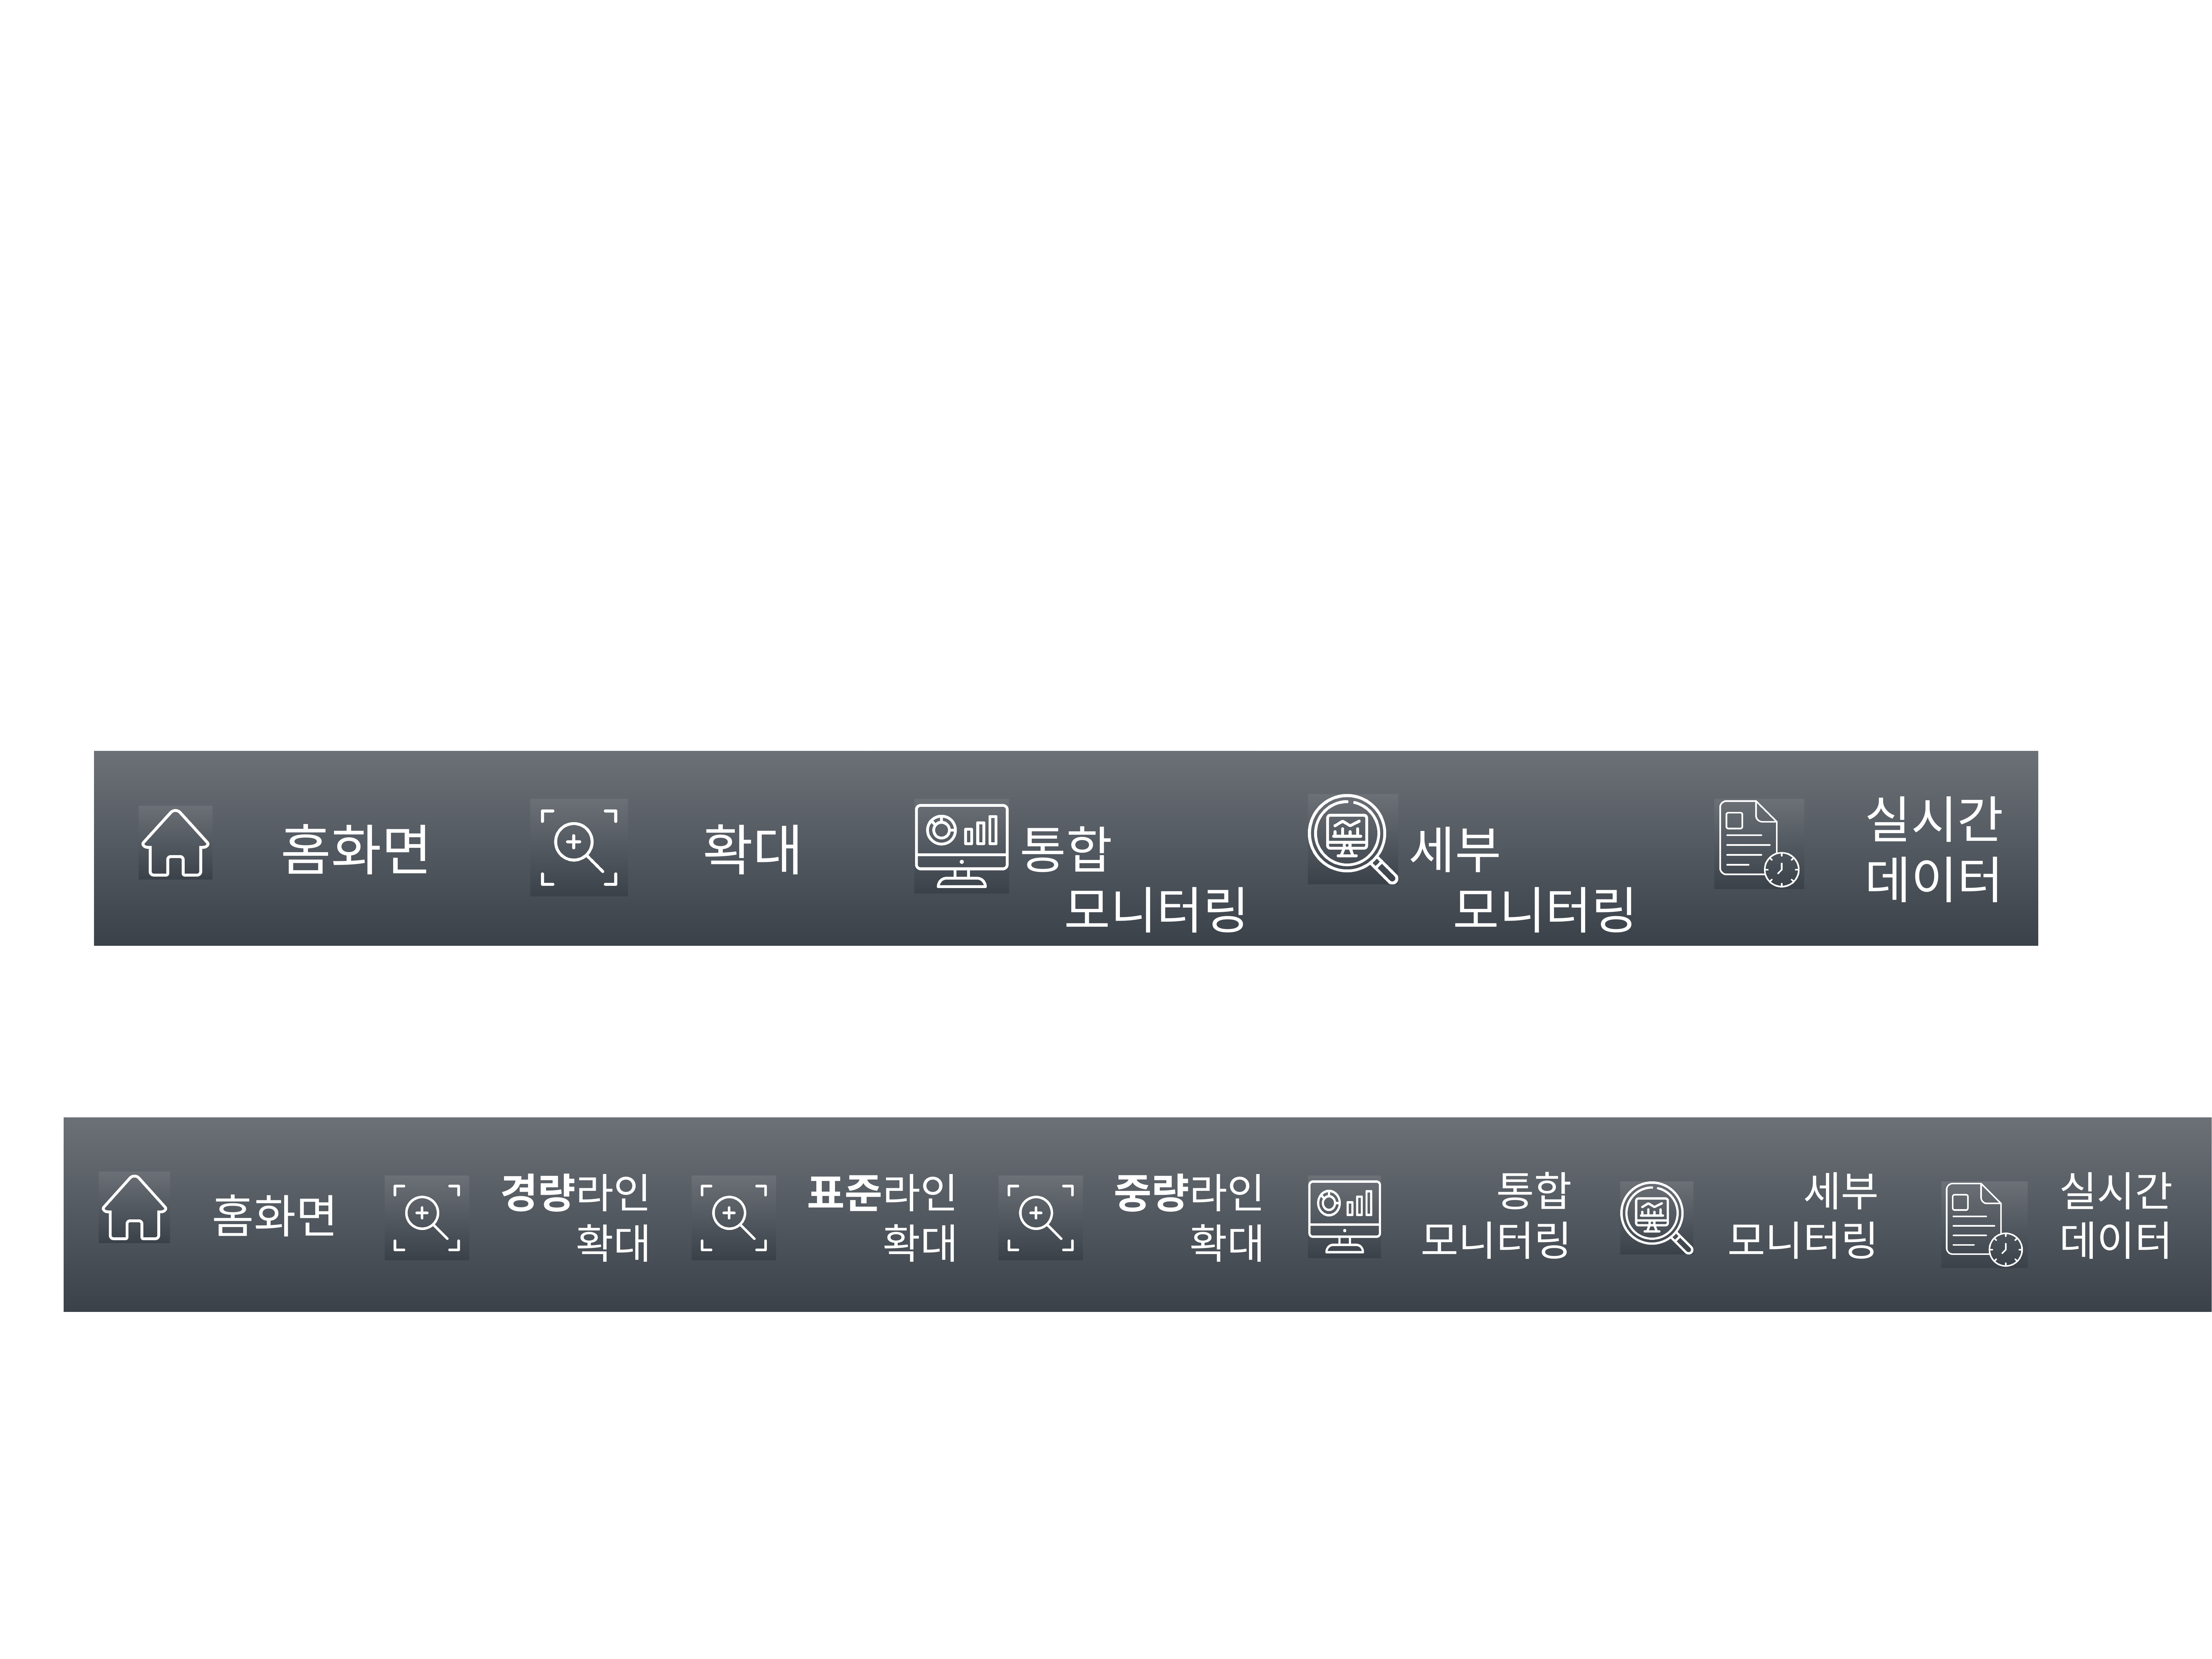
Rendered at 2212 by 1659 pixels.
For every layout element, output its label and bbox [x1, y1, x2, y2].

text_box [984, 1117, 1291, 1312]
text_box [63, 1117, 370, 1312]
text_box [94, 751, 482, 946]
text_box [1904, 1117, 2212, 1312]
text_box [370, 1117, 677, 1312]
text_box [1598, 1117, 1904, 1312]
text_box [677, 1117, 984, 1312]
text_box [1649, 751, 2039, 946]
text_box [1261, 751, 1649, 946]
text_box [1291, 1117, 1598, 1312]
text_box [872, 751, 1261, 946]
text_box [482, 751, 872, 946]
